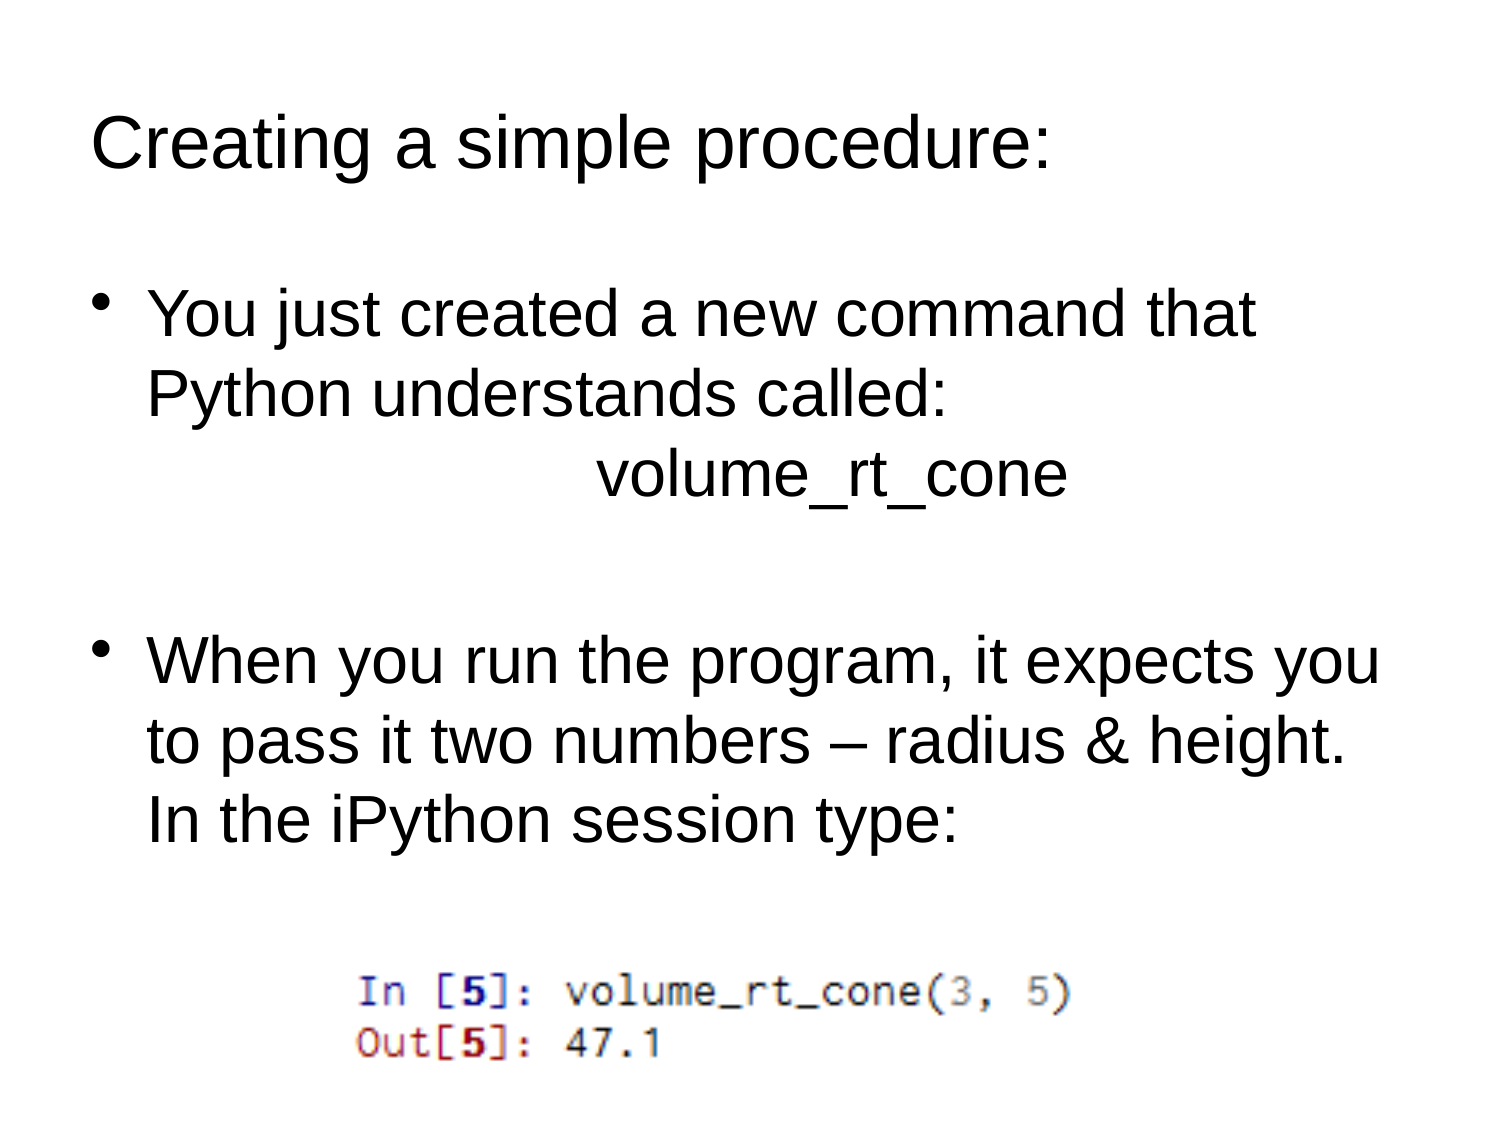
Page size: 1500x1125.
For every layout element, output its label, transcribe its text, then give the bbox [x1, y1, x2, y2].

picture [344, 942, 1151, 1091]
title Creating a simple procedure: [75, 45, 1425, 233]
list You just created a new command that Python understands called: volume_rt_cone When you run the program, it expects you to pass it two numbers – radius & height. In the iPython session type: [75, 262, 1425, 1005]
